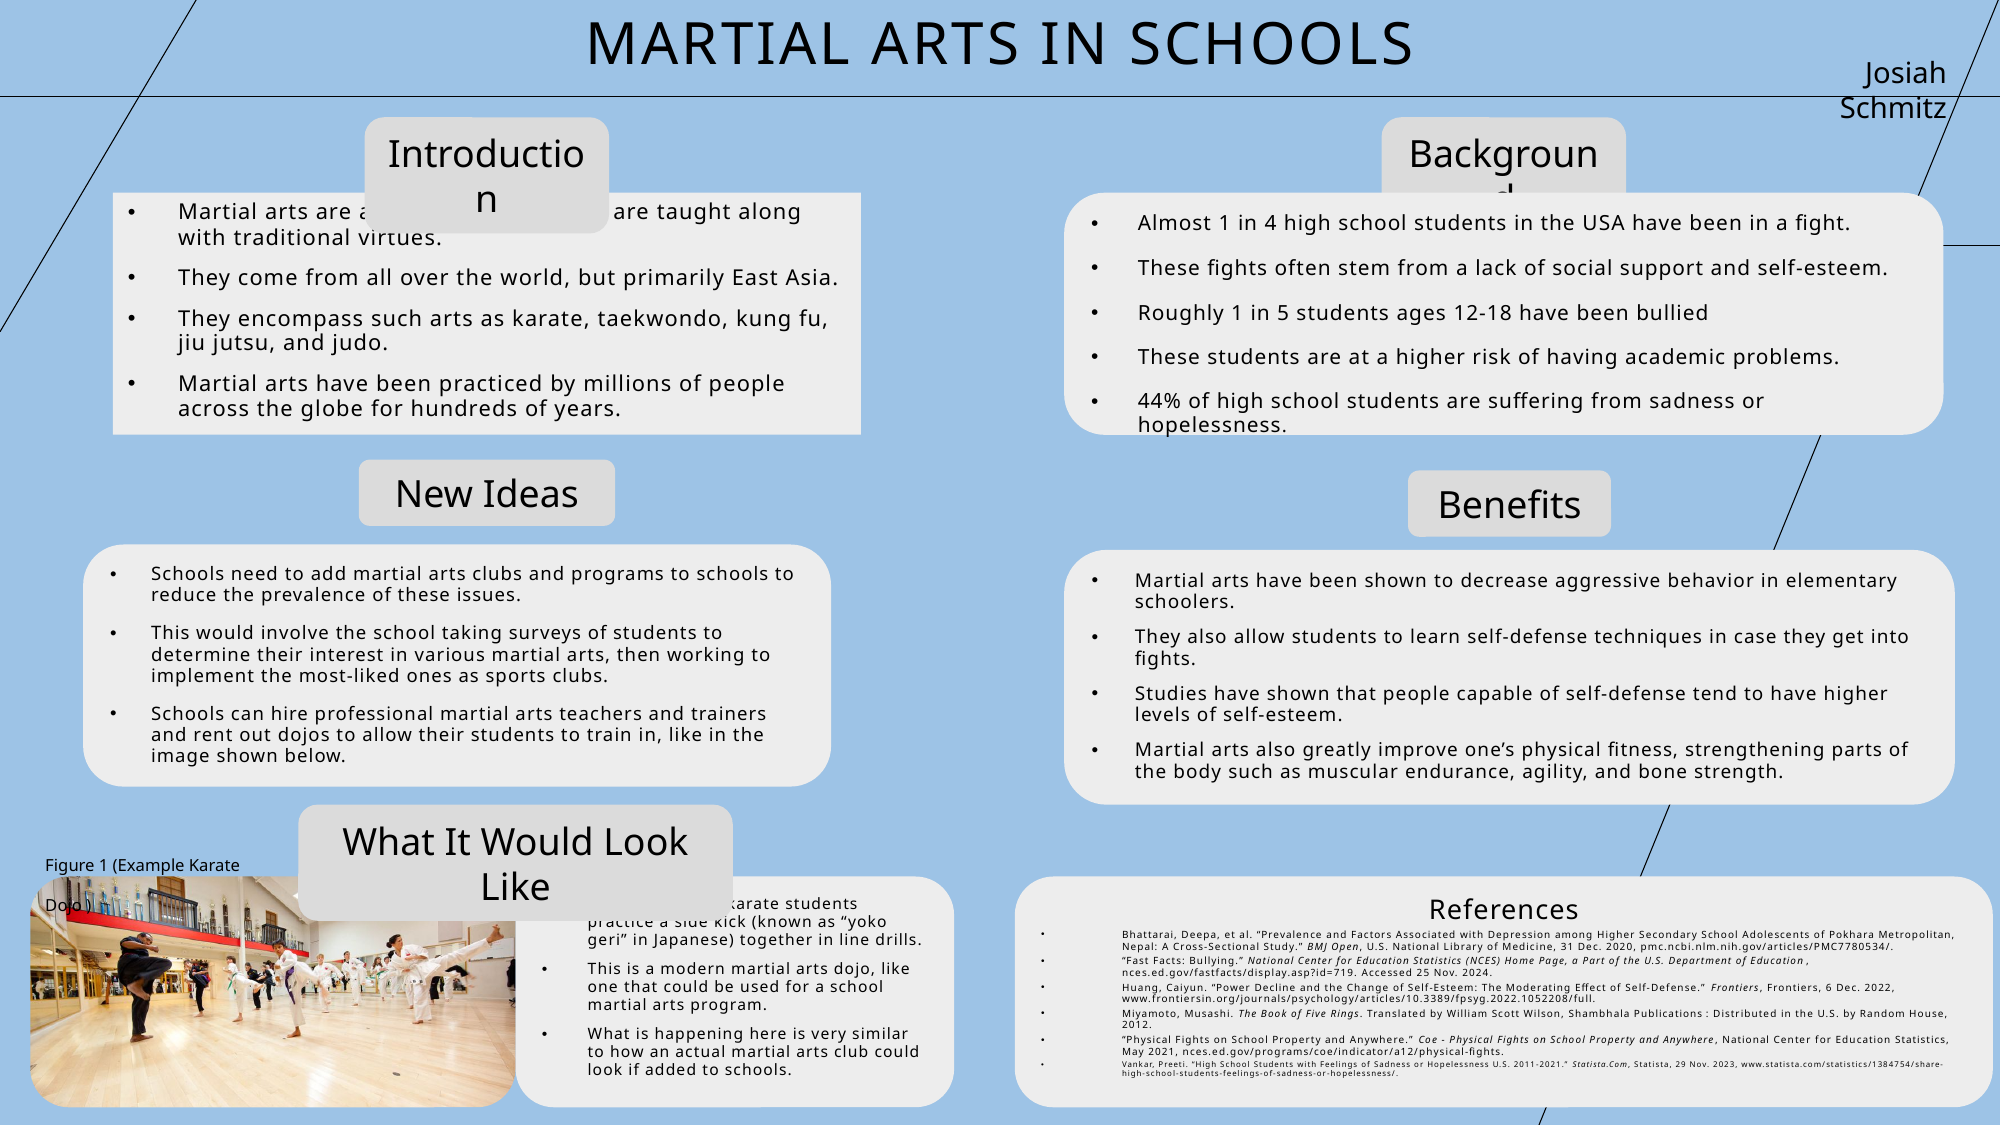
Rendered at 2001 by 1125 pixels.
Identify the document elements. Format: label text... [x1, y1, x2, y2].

text_box What It Would Look Like [298, 804, 733, 921]
text_box Almost 1 in 4 high school students in the USA have been in a fight. These fights often stem from a lack of social support and self-esteem. Roughly 1 in 5 students ages 12-18 have been bullied These students are at a higher risk of having academic problems. 44% of high school students are suffering from sadness or hopelessness. [1064, 192, 1944, 435]
text_box Martial arts have been shown to decrease aggressive behavior in elementary schoolers. They also allow students to learn self-defense techniques in case they get into fights. Studies have shown that people capable of self-defense tend to have higher levels of self-esteem. Martial arts also greatly improve one’s physical fitness, strengthening parts of the body such as muscular endurance, agility, and bone strength. [1064, 549, 1955, 805]
title Martial Arts in schools [449, 5, 1551, 86]
list Martial arts are a form of combat that are taught along with traditional virtues. They come from all over the world, but primarily East Asia. They encompass such arts as karate, taekwondo, kung fu, jiu jutsu, and judo. Martial arts have been practiced by millions of people across the globe for hundreds of years. [112, 192, 861, 435]
text_box References Bhattarai, Deepa, et al. “Prevalence and Factors Associated with Depression among Higher Secondary School Adolescents of Pokhara Metropolitan, Nepal: A Cross-Sectional Study.” BMJ Open, U.S. National Library of Medicine, 31 Dec. 2020, pmc.ncbi.nlm.nih.gov/articles/PMC7780534/. “Fast Facts: Bullying.” National Center for Education Statistics (NCES) Home Page, a Part of the U.S. Department of Education, nces.ed.gov/fastfacts/display.asp?id=719. Accessed 25 Nov. 2024. Huang, Caiyun. “Power Decline and the Change of Self-Esteem: The Moderating Effect of Self-Defense.” Frontiers, Frontiers, 6 Dec. 2022, www.frontiersin.org/journals/psychology/articles/10.3389/fpsyg.2022.1052208/full. Miyamoto, Musashi. The Book of Five Rings. Translated by William Scott Wilson, Shambhala Publications : Distributed in the U.S. by Random House, 2012. “Physical Fights on School Property and Anywhere.” Coe - Physical Fights on School Property and Anywhere, National Center for Education Statistics, May 2021, nces.ed.gov/programs/coe/indicator/a12/physical-fights. Vankar, Preeti. “High School Students with Feelings of Sadness or Hopelessness U.S. 2011-2021.” Statista.Com, Statista, 29 Nov. 2023, www.statista.com/statistics/1384754/share-high-school-students-feelings-of-sadness-or-hopelessness/. [1014, 876, 1993, 1108]
text_box Introduction [364, 117, 610, 234]
picture [30, 876, 516, 1108]
text_box Josiah Schmitz [1745, 97, 1962, 132]
text_box Figure 1 (Example Karate Dojo ) [30, 826, 291, 876]
text_box Josiah Schmitz [1745, 47, 1962, 96]
text_box Background [1381, 117, 1627, 192]
text_box Schools need to add martial arts clubs and programs to schools to reduce the prevalence of these issues. This would involve the school taking surveys of students to determine their interest in various martial arts, then working to implement the most-liked ones as sports clubs. Schools can hire professional martial arts teachers and trainers and rent out dojos to allow their students to train in, like in the image shown below. [83, 544, 832, 787]
text_box In this example, karate students practice a side kick (known as “yoko geri” in Japanese) together in line drills. This is a modern martial arts dojo, like one that could be used for a school martial arts program. What is happening here is very similar to how an actual martial arts club could look if added to schools. [516, 876, 955, 1108]
text_box New Ideas [358, 459, 616, 526]
text_box Benefits [1408, 470, 1612, 537]
